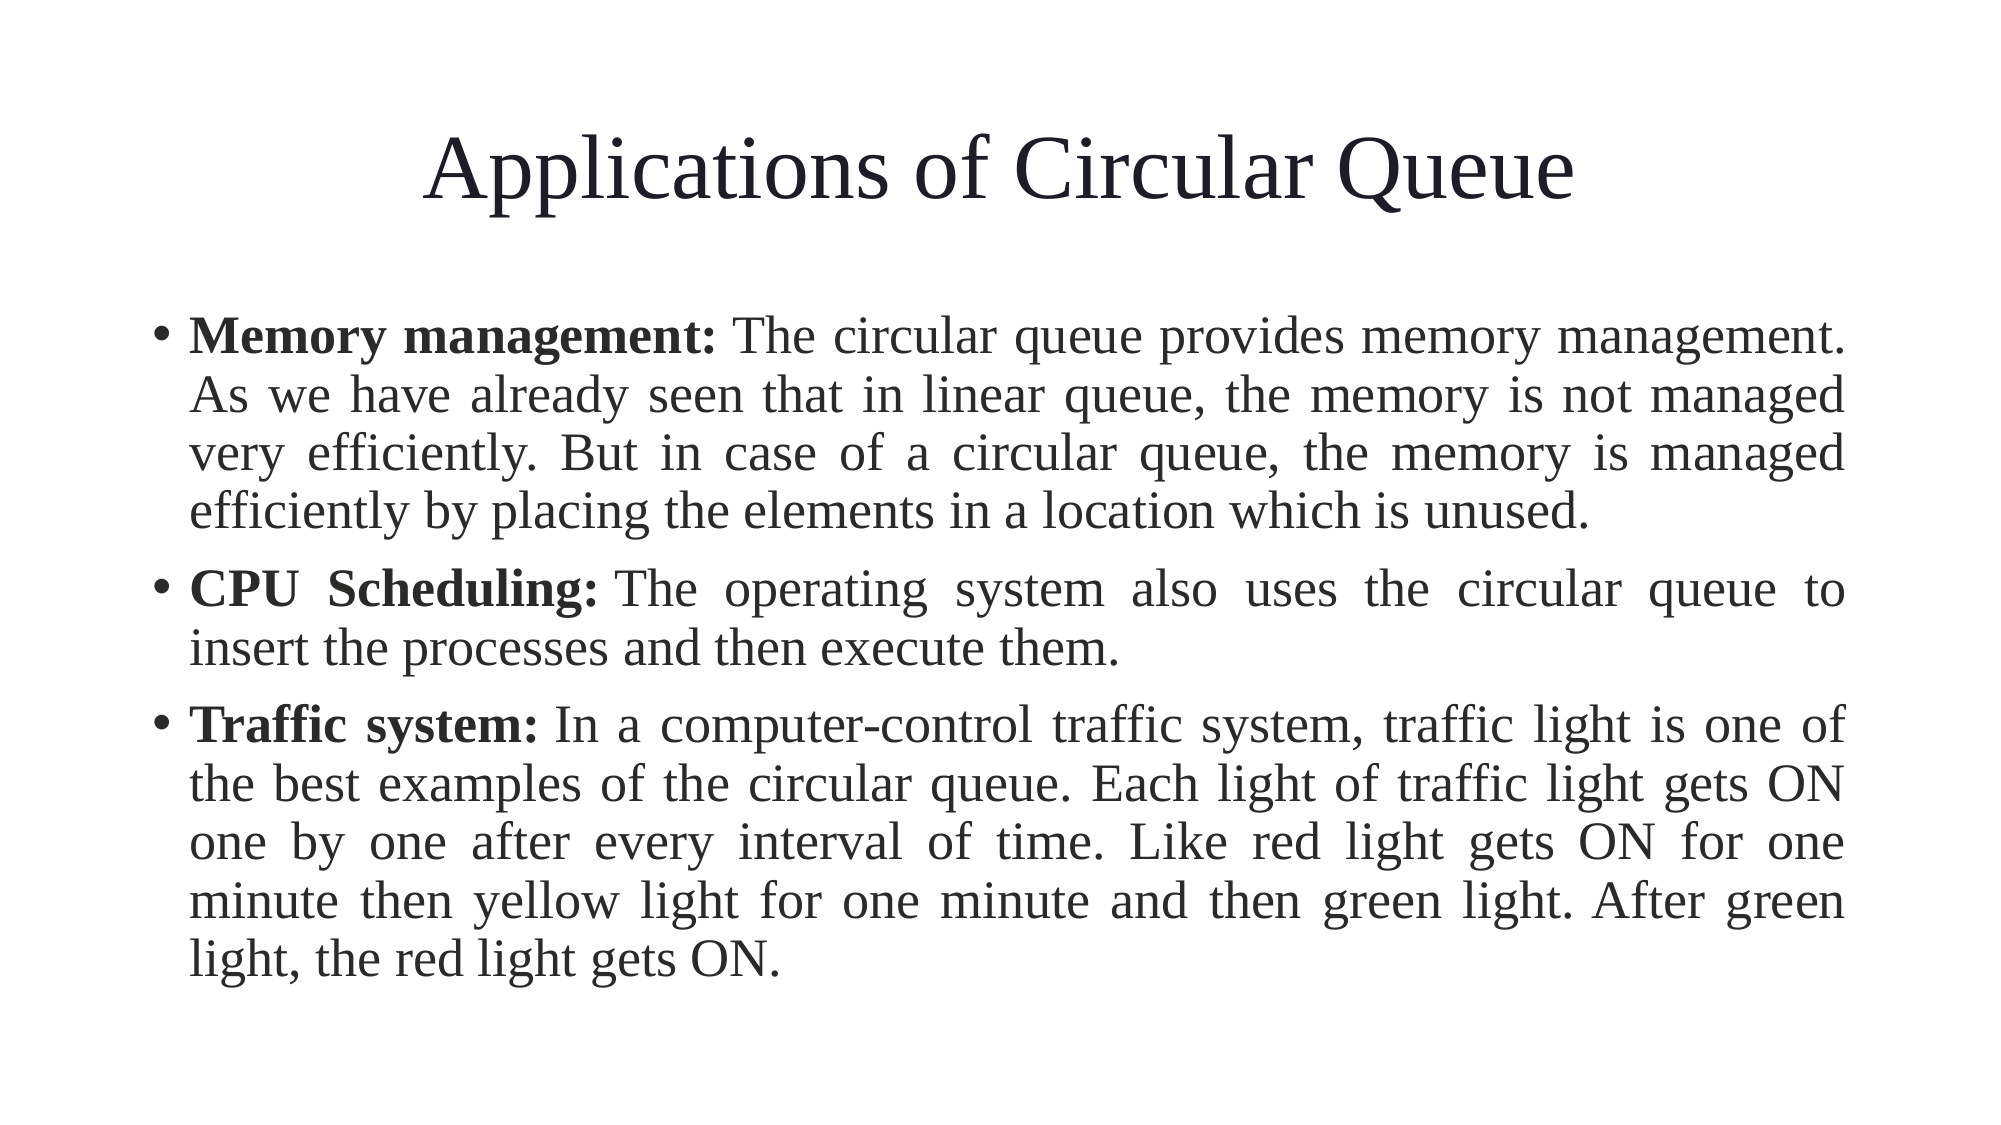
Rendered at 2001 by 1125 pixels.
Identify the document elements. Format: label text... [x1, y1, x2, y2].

list Memory management: The circular queue provides memory management. As we have already seen that in linear queue, the memory is not managed very efficiently. But in case of a circular queue, the memory is managed efficiently by placing the elements in a location which is unused. CPU Scheduling: The operating system also uses the circular queue to insert the processes and then execute them. Traffic system: In a computer-control traffic system, traffic light is one of the best examples of the circular queue. Each light of traffic light gets ON one by one after every interval of time. Like red light gets ON for one minute then yellow light for one minute and then green light. After green light, the red light gets ON. [137, 299, 1863, 1014]
title Applications of Circular Queue [137, 59, 1863, 278]
